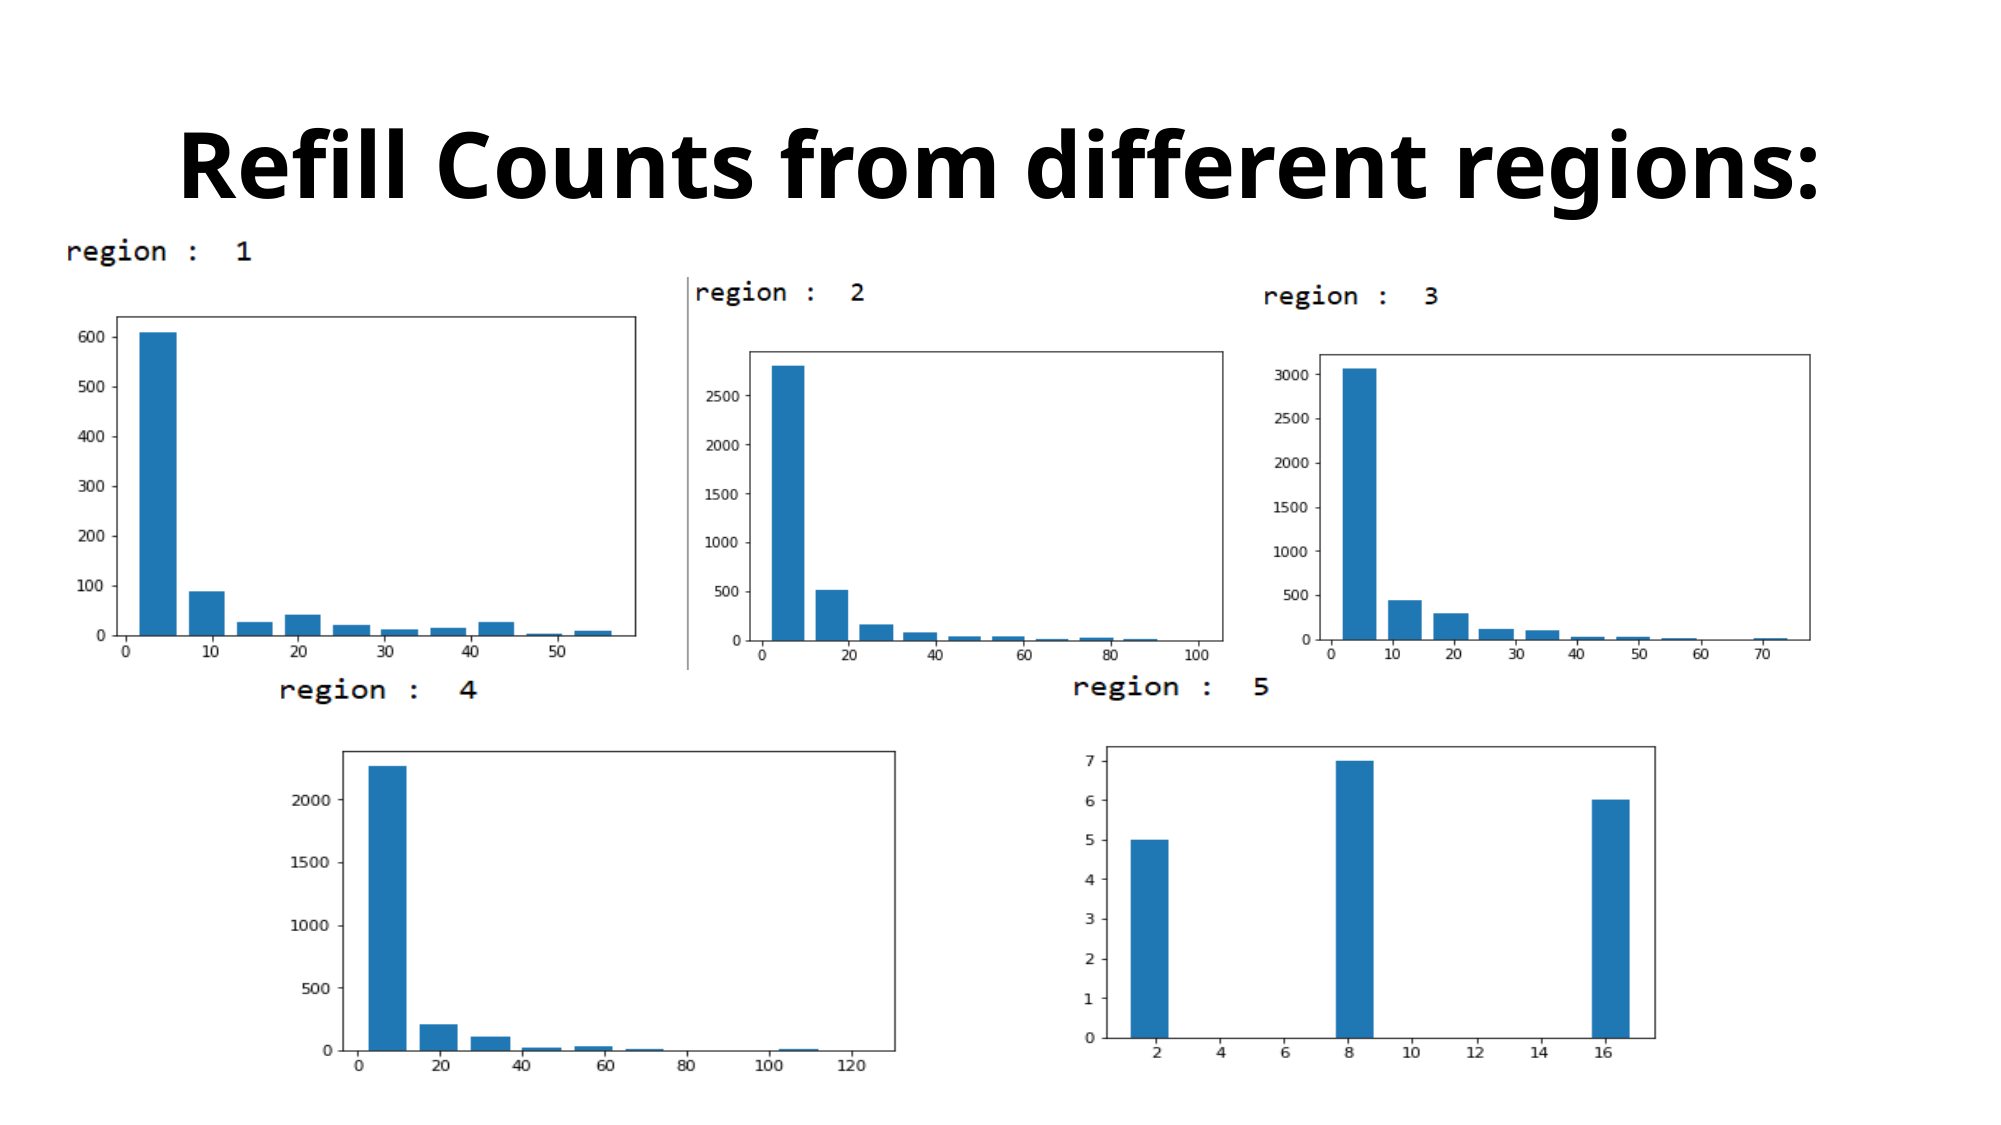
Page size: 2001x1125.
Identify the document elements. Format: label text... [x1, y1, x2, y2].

title Refill Counts from different regions: [137, 59, 1863, 278]
picture [67, 233, 1830, 1078]
